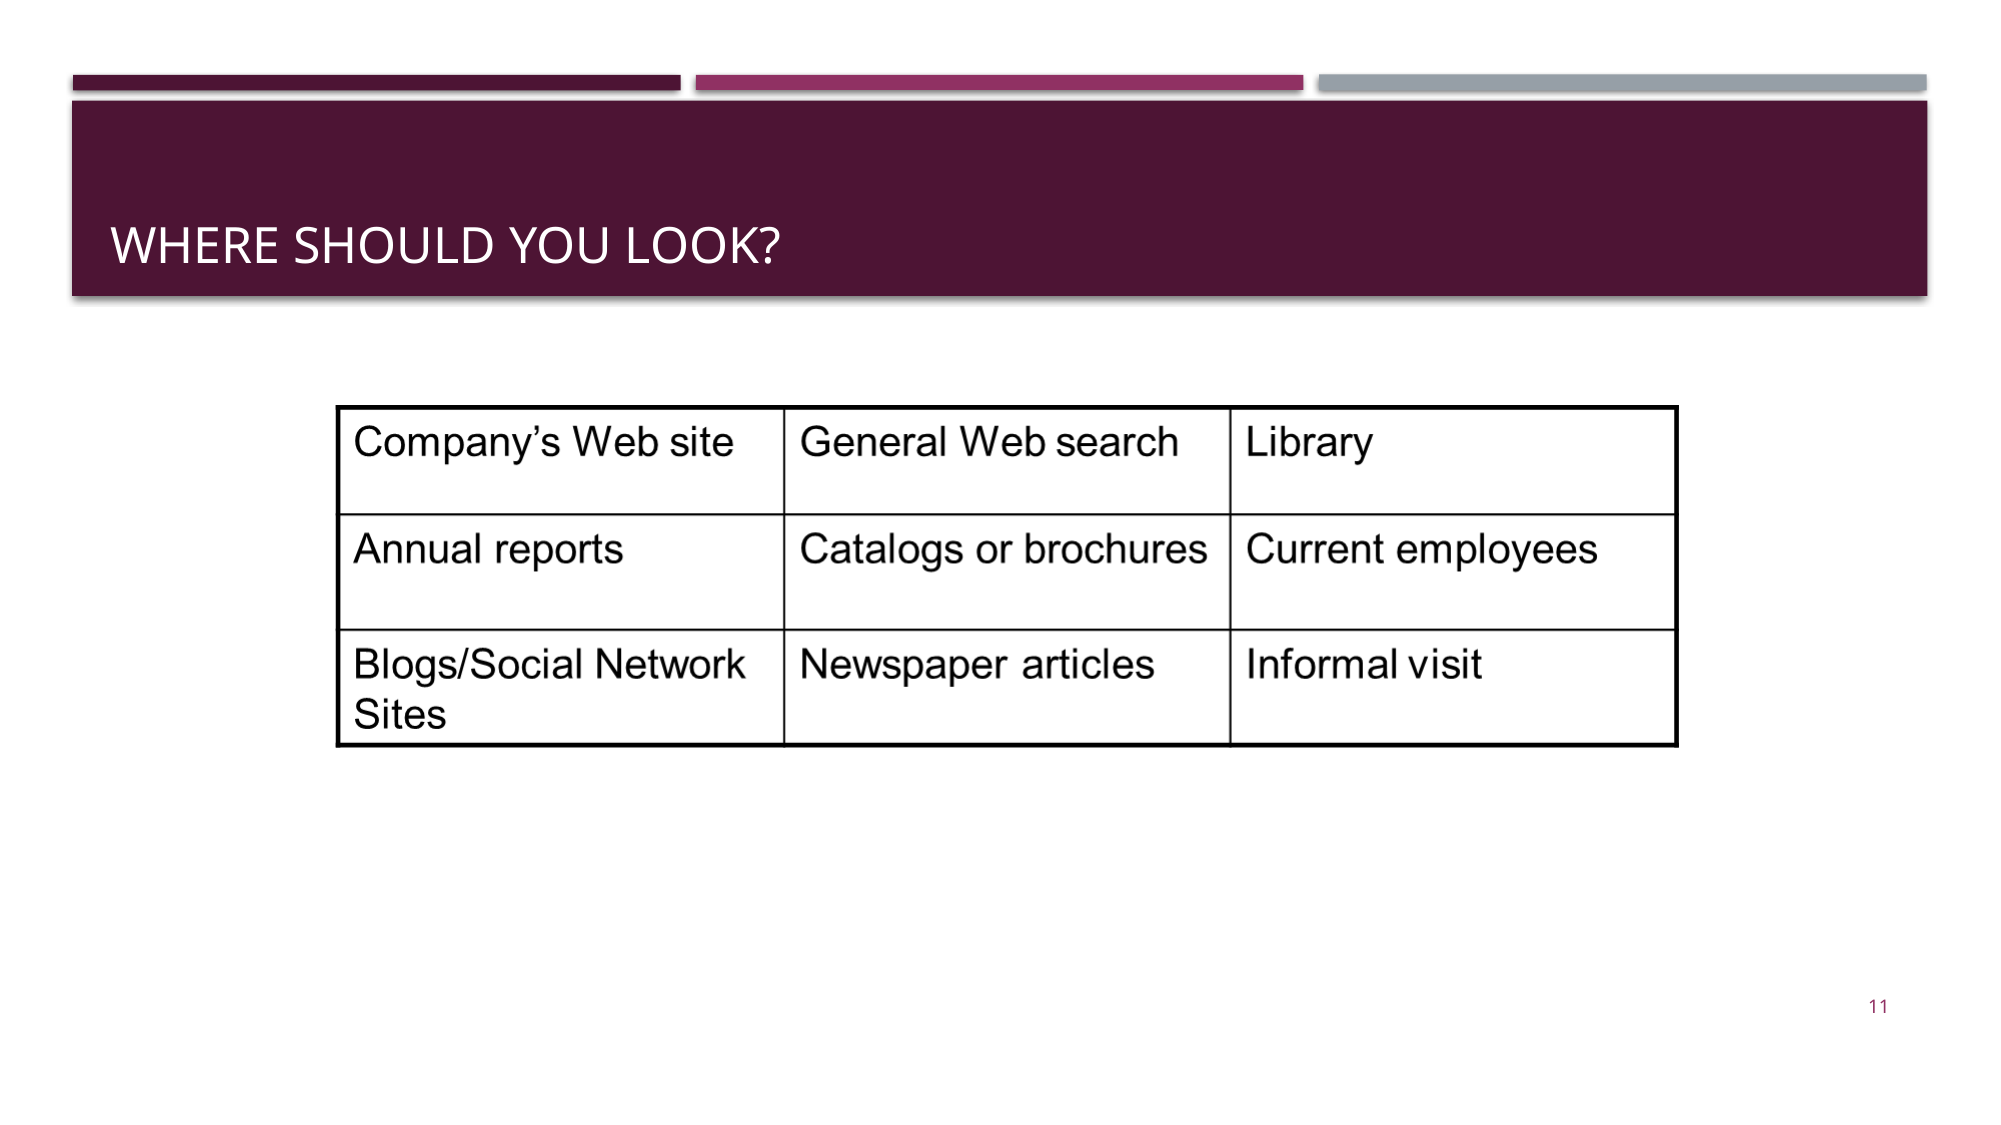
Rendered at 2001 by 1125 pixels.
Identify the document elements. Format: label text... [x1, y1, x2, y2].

slide_number 11 [1732, 977, 1905, 1037]
title Where should you look? [95, 115, 1905, 282]
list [327, 402, 1683, 765]
